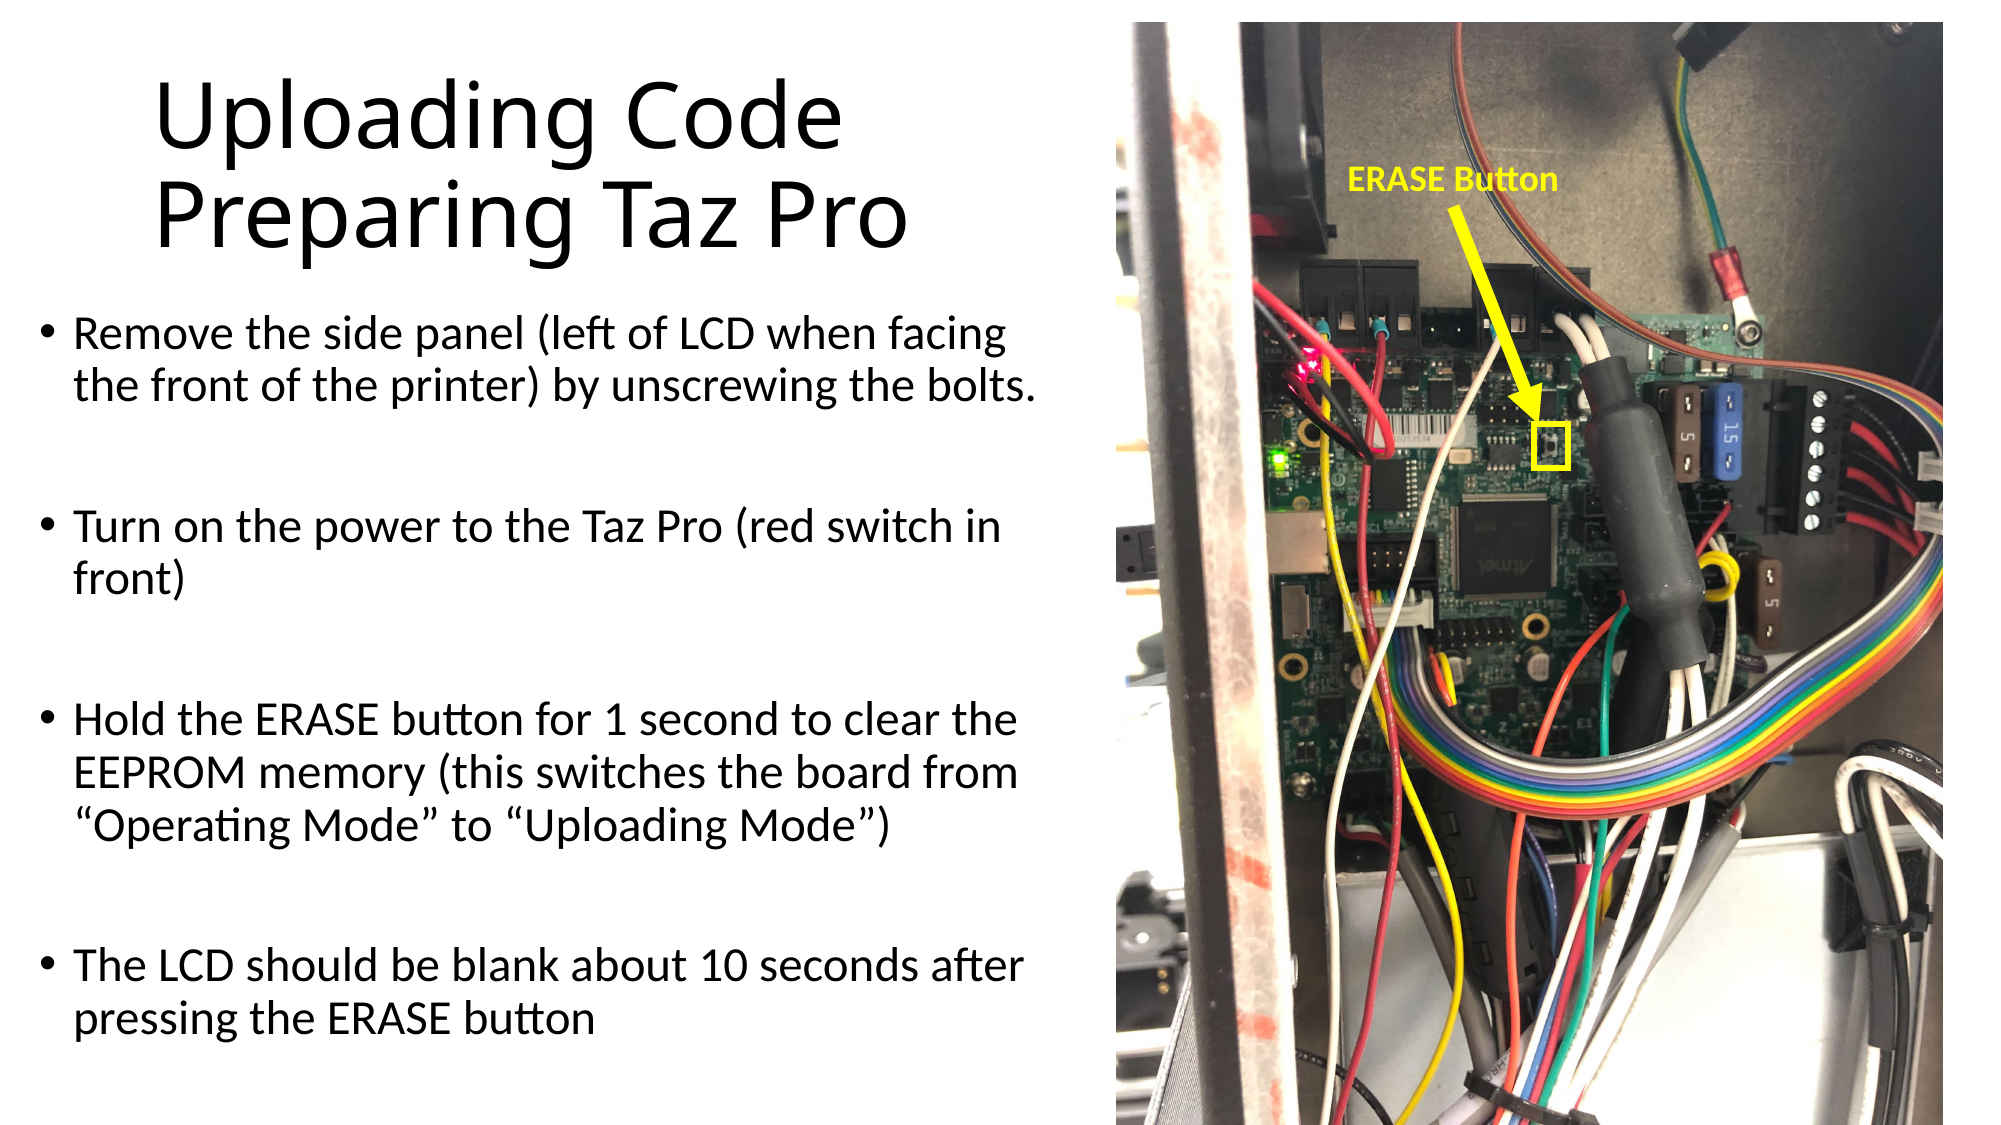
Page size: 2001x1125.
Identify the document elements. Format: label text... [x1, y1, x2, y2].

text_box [1453, 206, 1539, 425]
list Remove the side panel (left of LCD when facing the front of the printer) by unscrewing the bolts. Turn on the power to the Taz Pro (red switch in front) Hold the ERASE button for 1 second to clear the EEPROM memory (this switches the board from “Operating Mode” to “Uploading Mode”) The LCD should be blank about 10 seconds after pressing the ERASE button [24, 299, 1067, 1092]
picture [1115, 22, 1943, 1125]
title Uploading Code Preparing Taz Pro [137, 59, 1115, 278]
